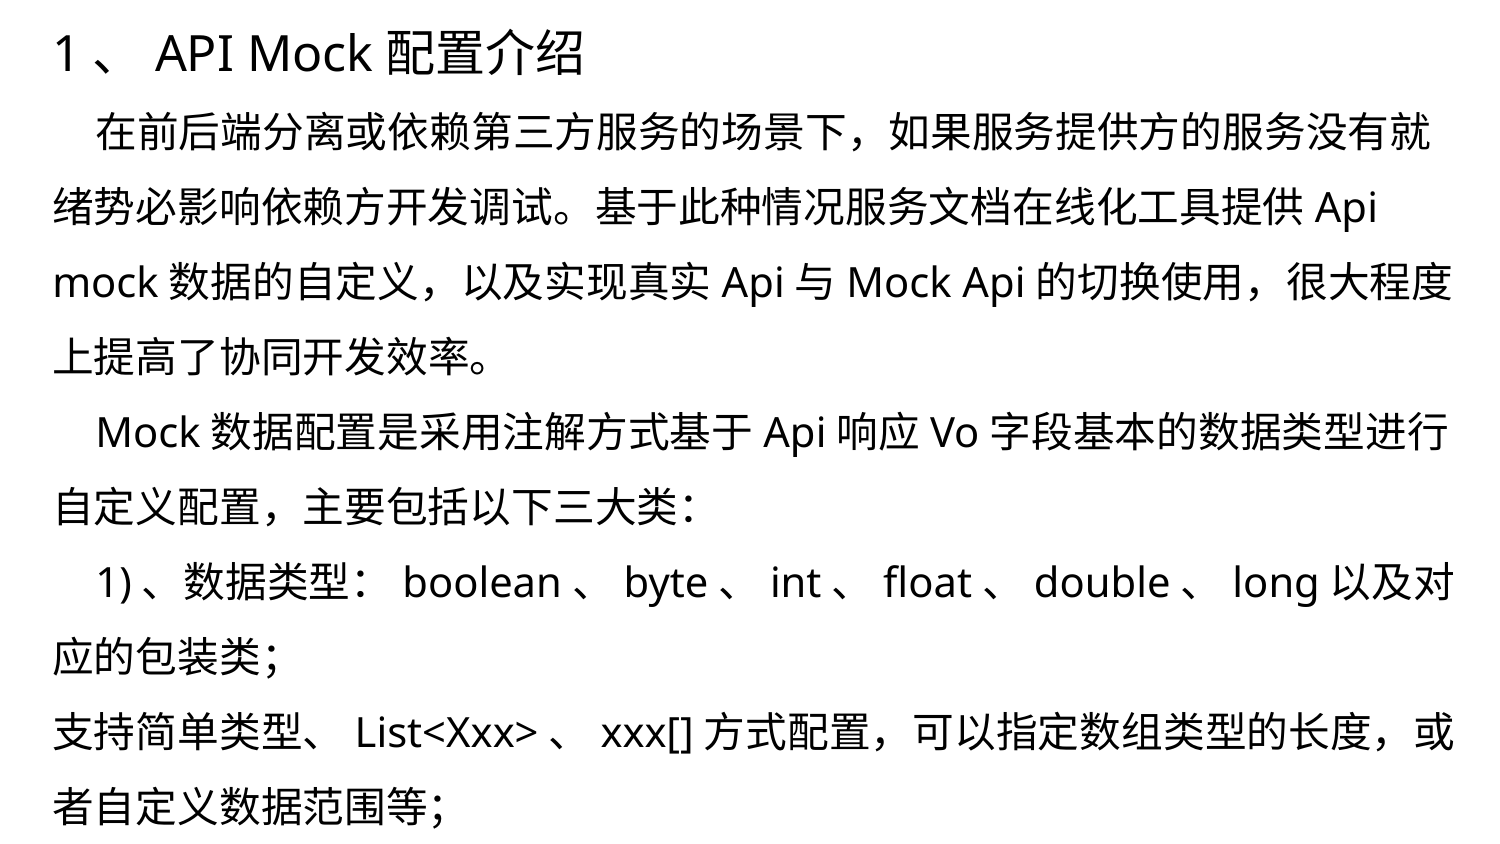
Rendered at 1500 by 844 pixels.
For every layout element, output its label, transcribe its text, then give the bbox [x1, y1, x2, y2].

text_box 1、API Mock配置介绍 在前后端分离或依赖第三方服务的场景下，如果服务提供方的服务没有就绪势必影响依赖方开发调试。基于此种情况服务文档在线化工具提供Api mock数据的自定义，以及实现真实Api与Mock Api的切换使用，很大程度上提高了协同开发效率。 Mock数据配置是采用注解方式基于Api响应Vo字段基本的数据类型进行自定义配置，主要包括以下三大类： 1)、数据类型：boolean、byte、int、float、double、long以及对应的包装类； 支持简单类型、List<Xxx>、xxx[]方式配置，可以指定数组类型的长度，或者自定义数据范围等； [37, 0, 1472, 839]
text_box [674, 403, 826, 440]
